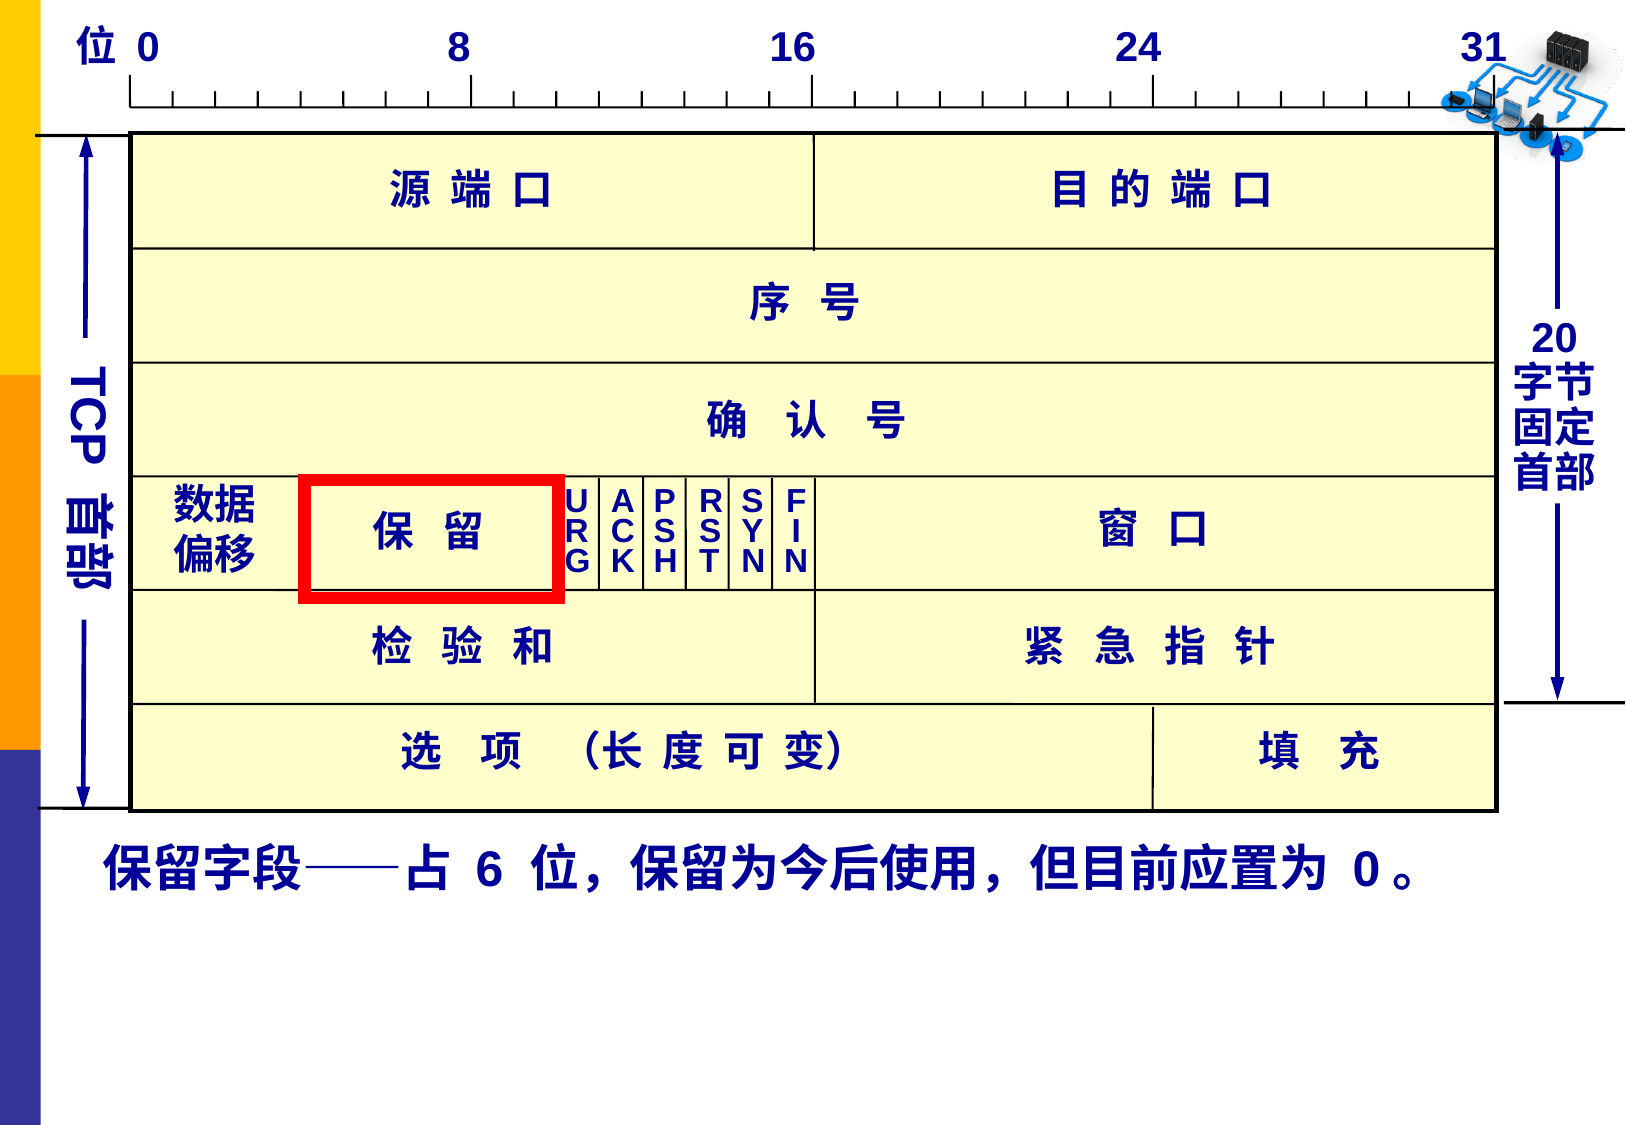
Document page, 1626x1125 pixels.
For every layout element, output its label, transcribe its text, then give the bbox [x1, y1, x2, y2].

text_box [34, 12, 1625, 813]
text_box 保留字段——占 6 位，保留为今后使用，但目前应置为 0。 [87, 829, 1522, 904]
